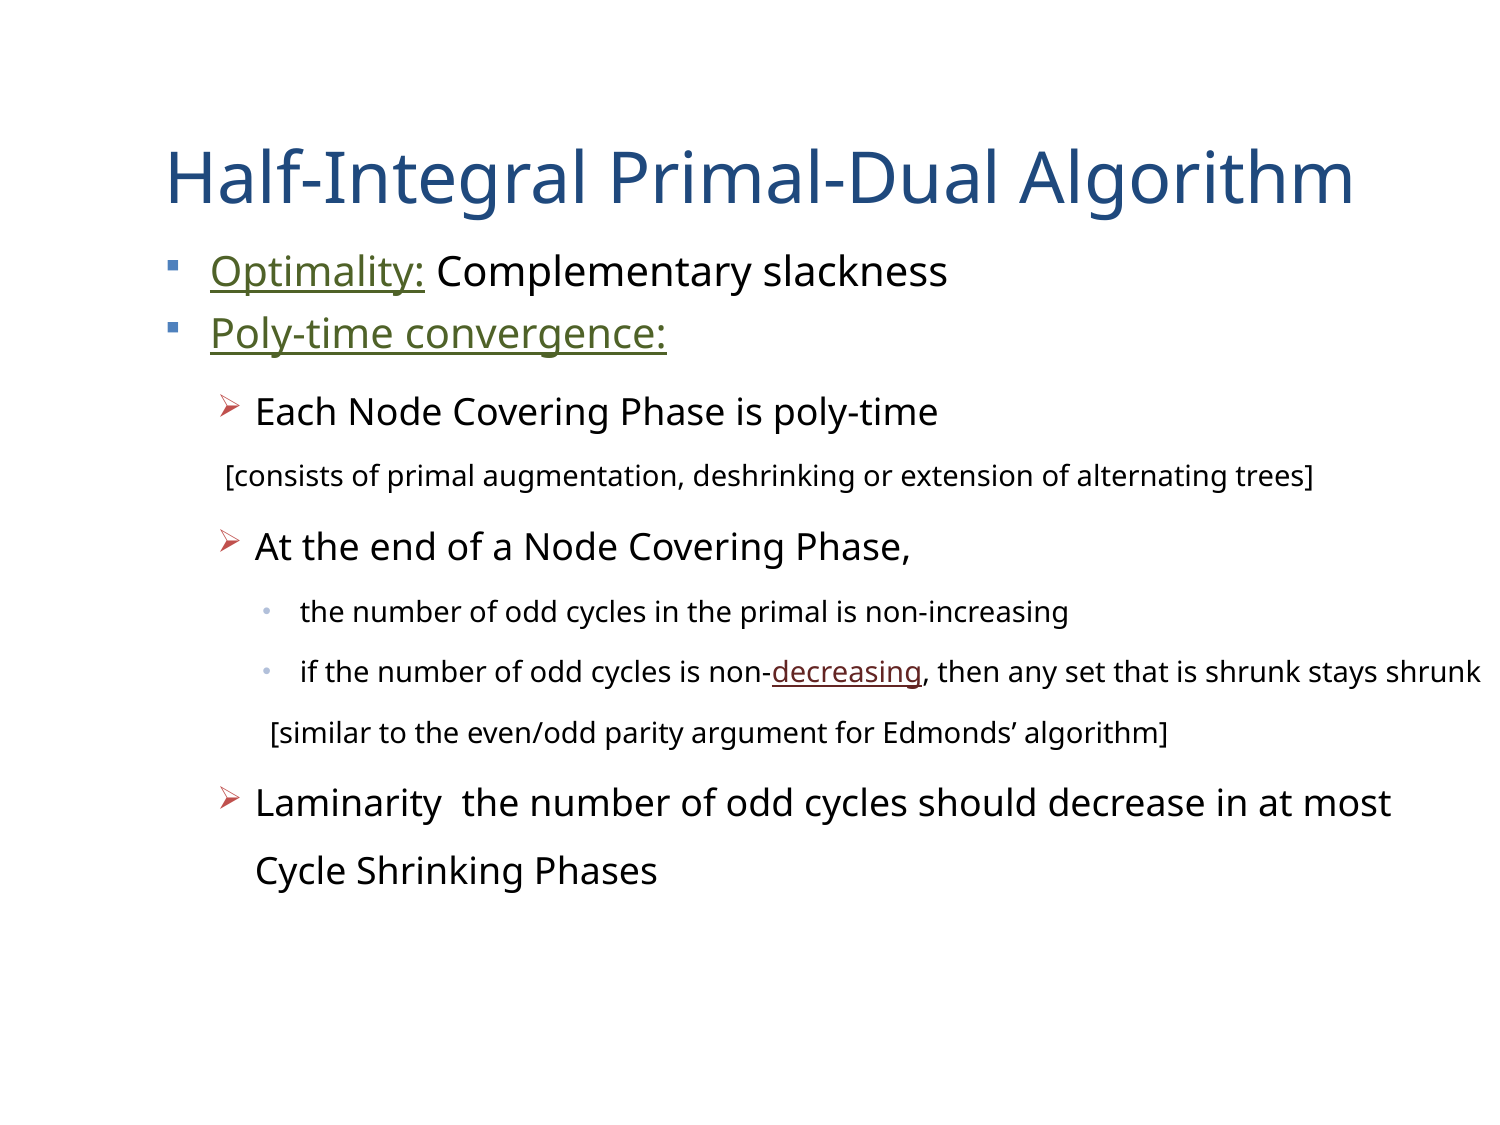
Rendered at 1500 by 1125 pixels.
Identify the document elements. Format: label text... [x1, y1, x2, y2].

title Half-Integral Primal-Dual Algorithm [150, 45, 1425, 233]
